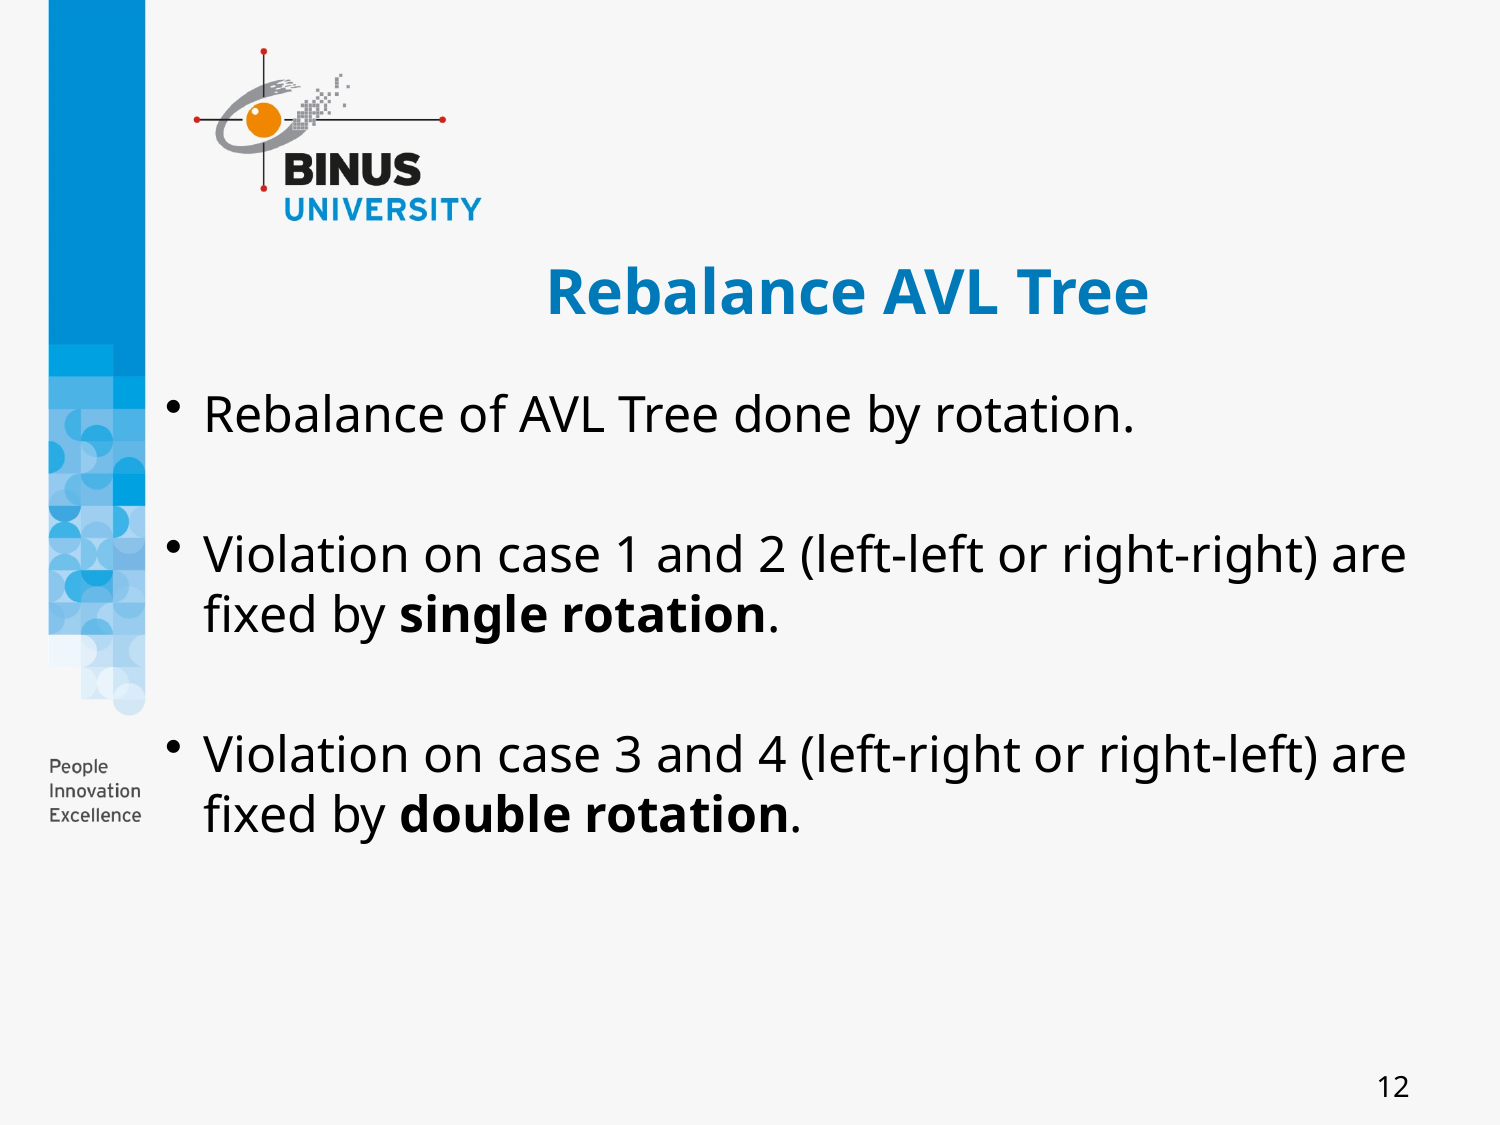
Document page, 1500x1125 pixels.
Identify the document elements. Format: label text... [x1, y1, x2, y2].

list Rebalance of AVL Tree done by rotation. Violation on case 1 and 2 (left-left or right-right) are fixed by single rotation. Violation on case 3 and 4 (left-right or right-left) are fixed by double rotation. [150, 375, 1438, 986]
picture [0, 0, 1500, 845]
slide_number 12 [1074, 1058, 1425, 1119]
title Rebalance AVL Tree [287, 224, 1409, 355]
